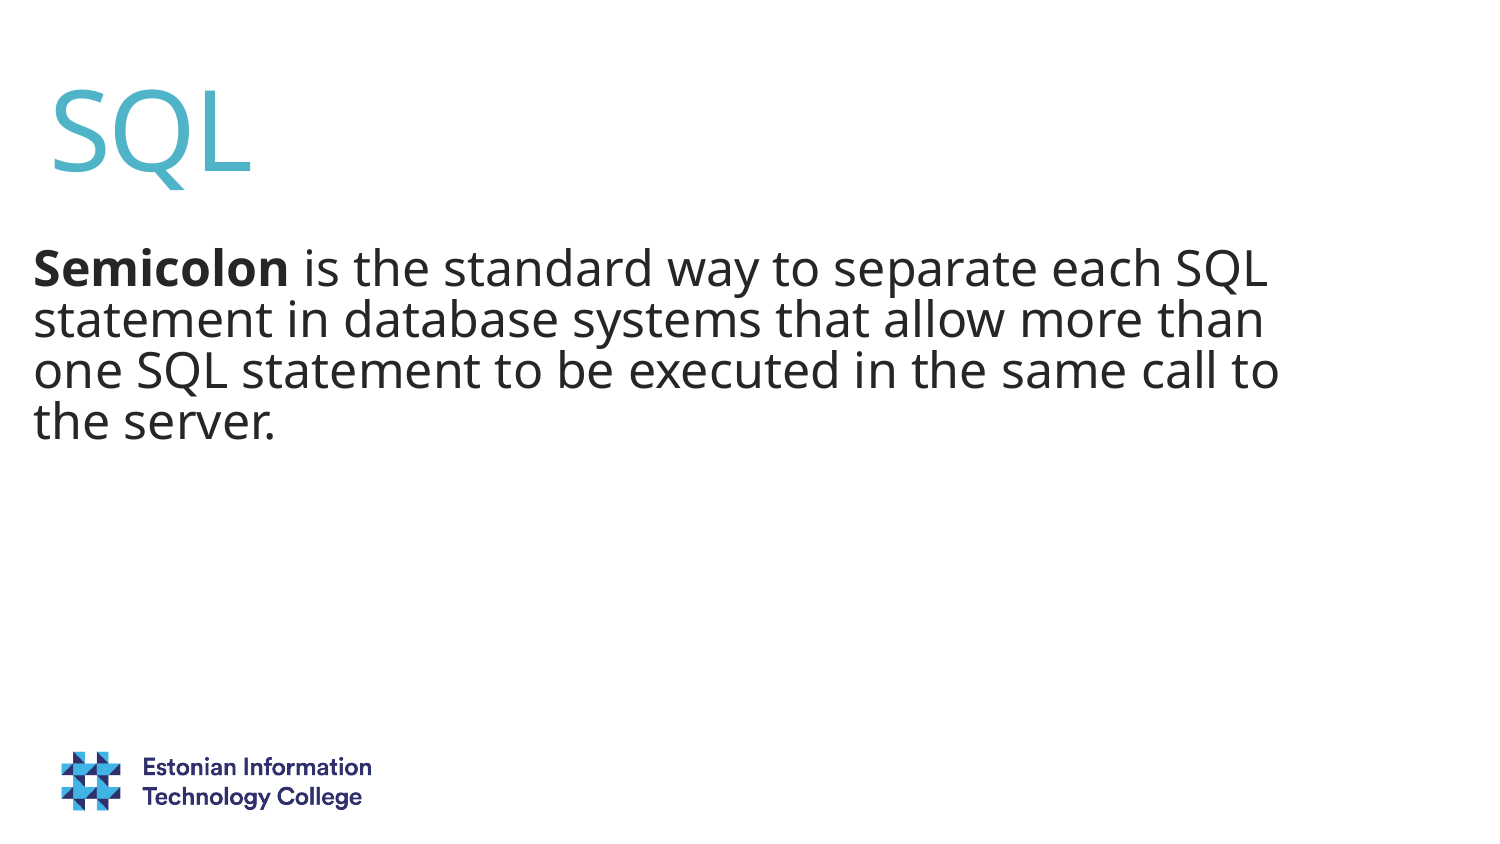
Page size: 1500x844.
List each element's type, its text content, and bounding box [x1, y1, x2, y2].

list Semicolon is the standard way to separate each SQL statement in database systems that allow more than one SQL statement to be executed in the same call to the server. [0, 238, 1370, 711]
title SQL [34, 34, 843, 238]
picture [13, 704, 439, 844]
